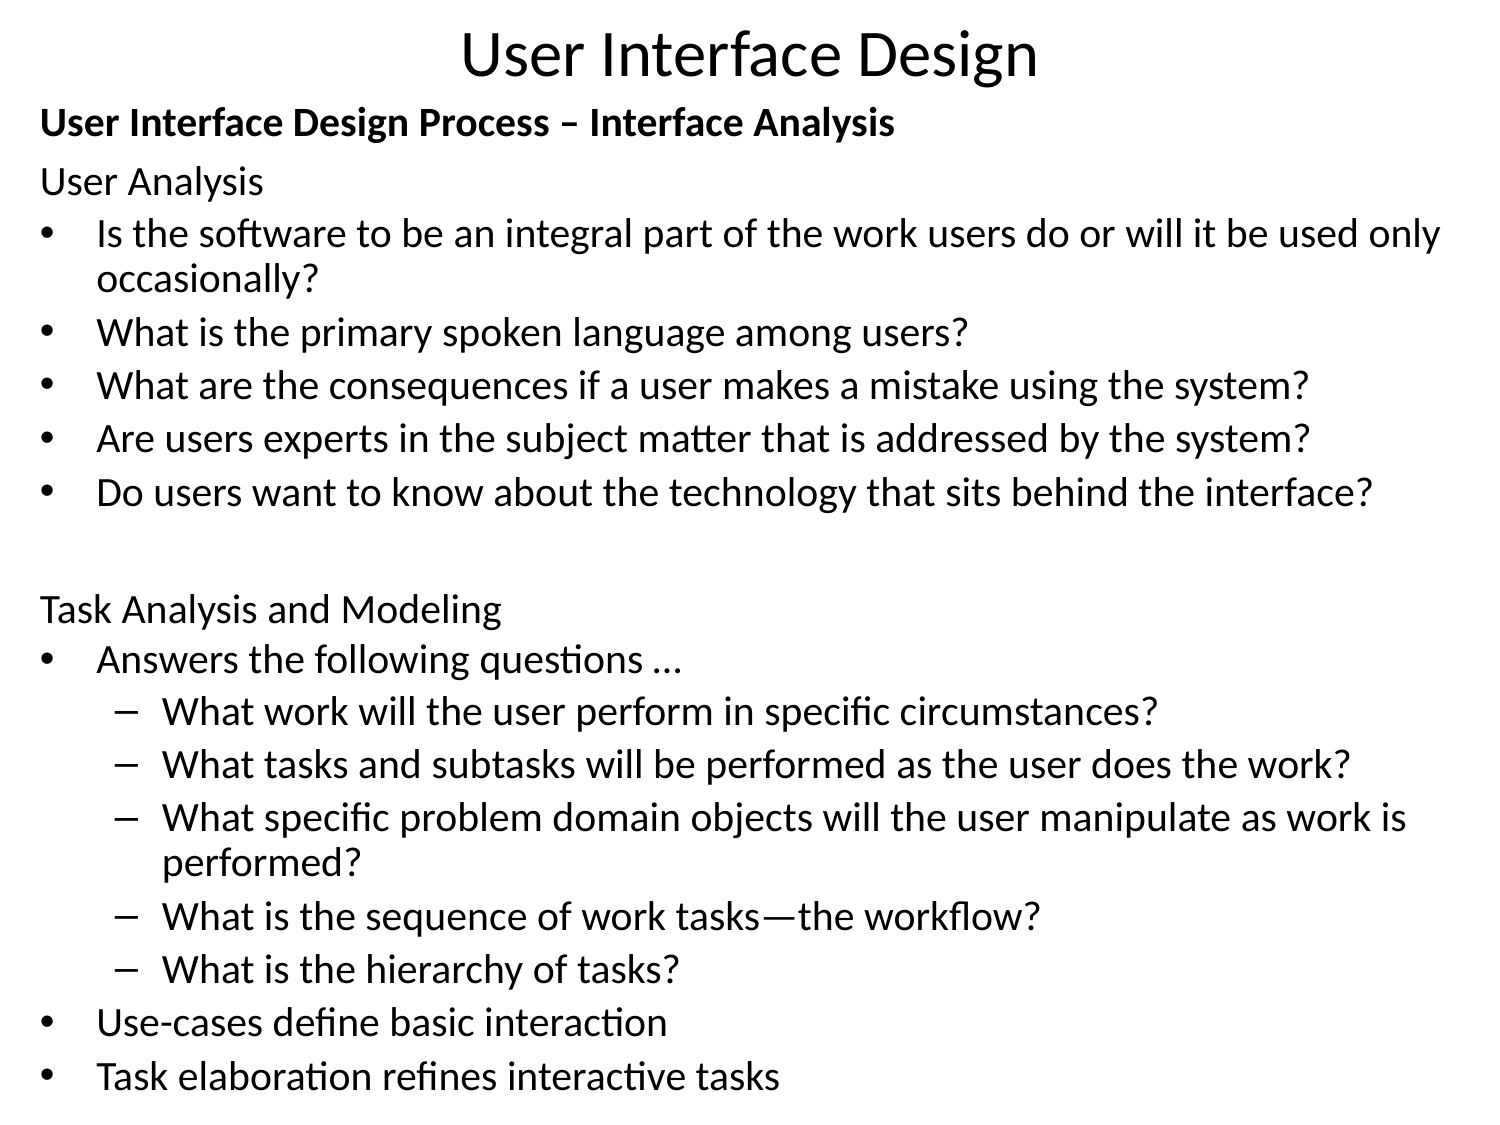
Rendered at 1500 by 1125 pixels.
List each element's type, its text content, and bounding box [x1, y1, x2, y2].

list User Interface Design Process – Interface Analysis User Analysis Is the software to be an integral part of the work users do or will it be used only occasionally? What is the primary spoken language among users? What are the consequences if a user makes a mistake using the system? Are users experts in the subject matter that is addressed by the system? Do users want to know about the technology that sits behind the interface? Task Analysis and Modeling Answers the following questions … What work will the user perform in specific circumstances? What tasks and subtasks will be performed as the user does the work? What specific problem domain objects will the user manipulate as work is performed? What is the sequence of work tasks—the workflow? What is the hierarchy of tasks? Use-cases define basic interaction Task elaboration refines interactive tasks [24, 87, 1475, 1100]
title User Interface Design [75, 0, 1425, 87]
